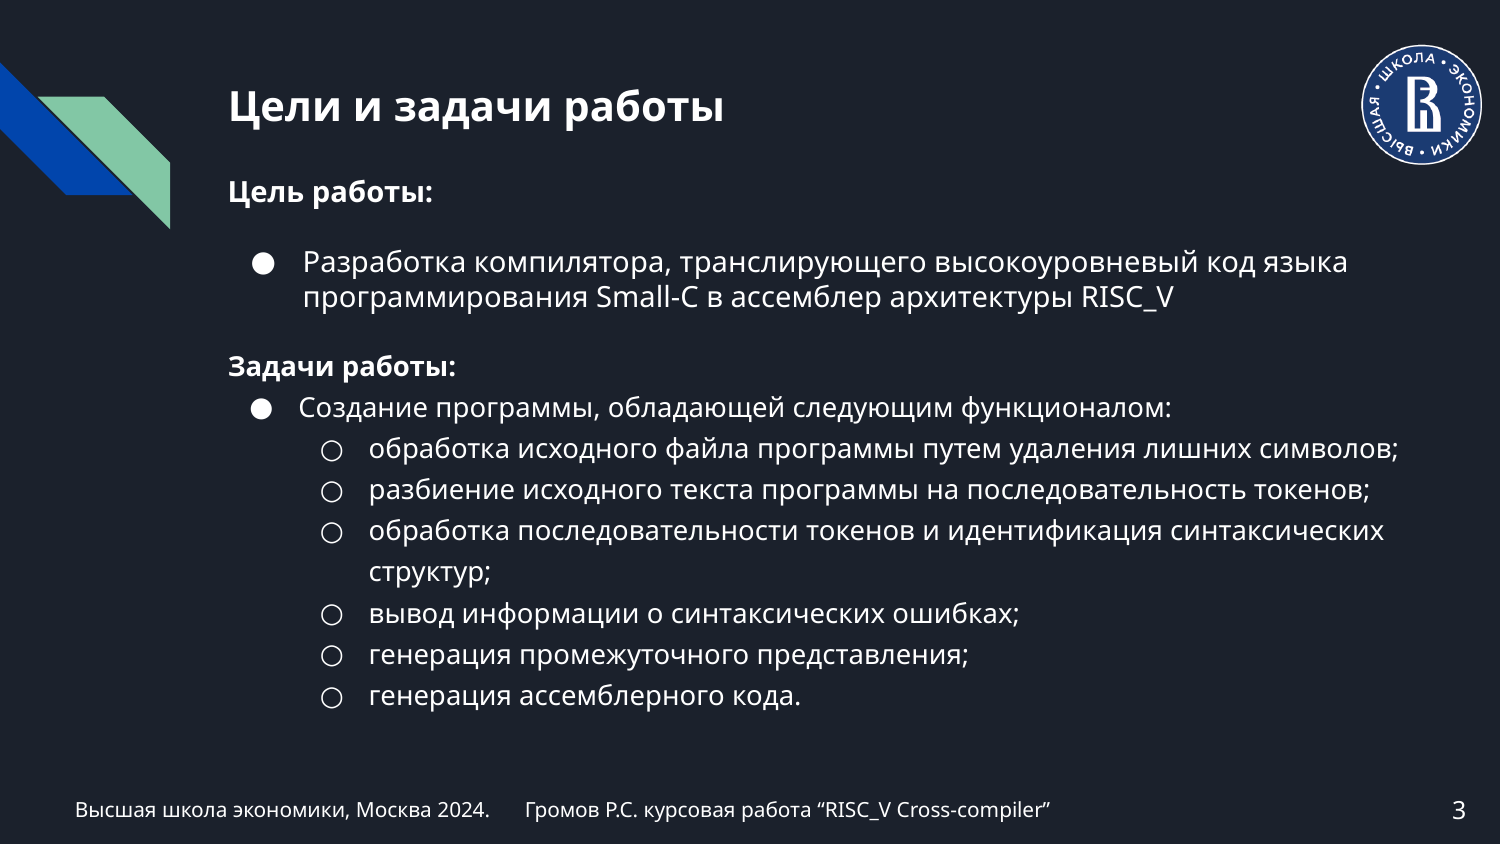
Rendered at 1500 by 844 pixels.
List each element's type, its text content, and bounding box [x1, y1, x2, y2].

text_box Цель работы: Разработка компилятора, транслирующего высокоуровневый код языка программирования Small-C в ассемблер архитектуры RISC_V [212, 158, 1404, 339]
slide_number ‹#› [1391, 779, 1482, 844]
title Цели и задачи работы [212, 64, 1356, 145]
list Задачи работы: Создание программы, обладающей следующим функционалом: обработка исходного файла программы путем удаления лишних символов; разбиение исходного текста программы на последовательность токенов; обработка последовательности токенов и идентификация синтаксических структур; вывод информации о синтаксических ошибках; генерация промежуточного представления; генерация ассемблерного кода. [212, 325, 1443, 790]
picture [1361, 44, 1482, 165]
